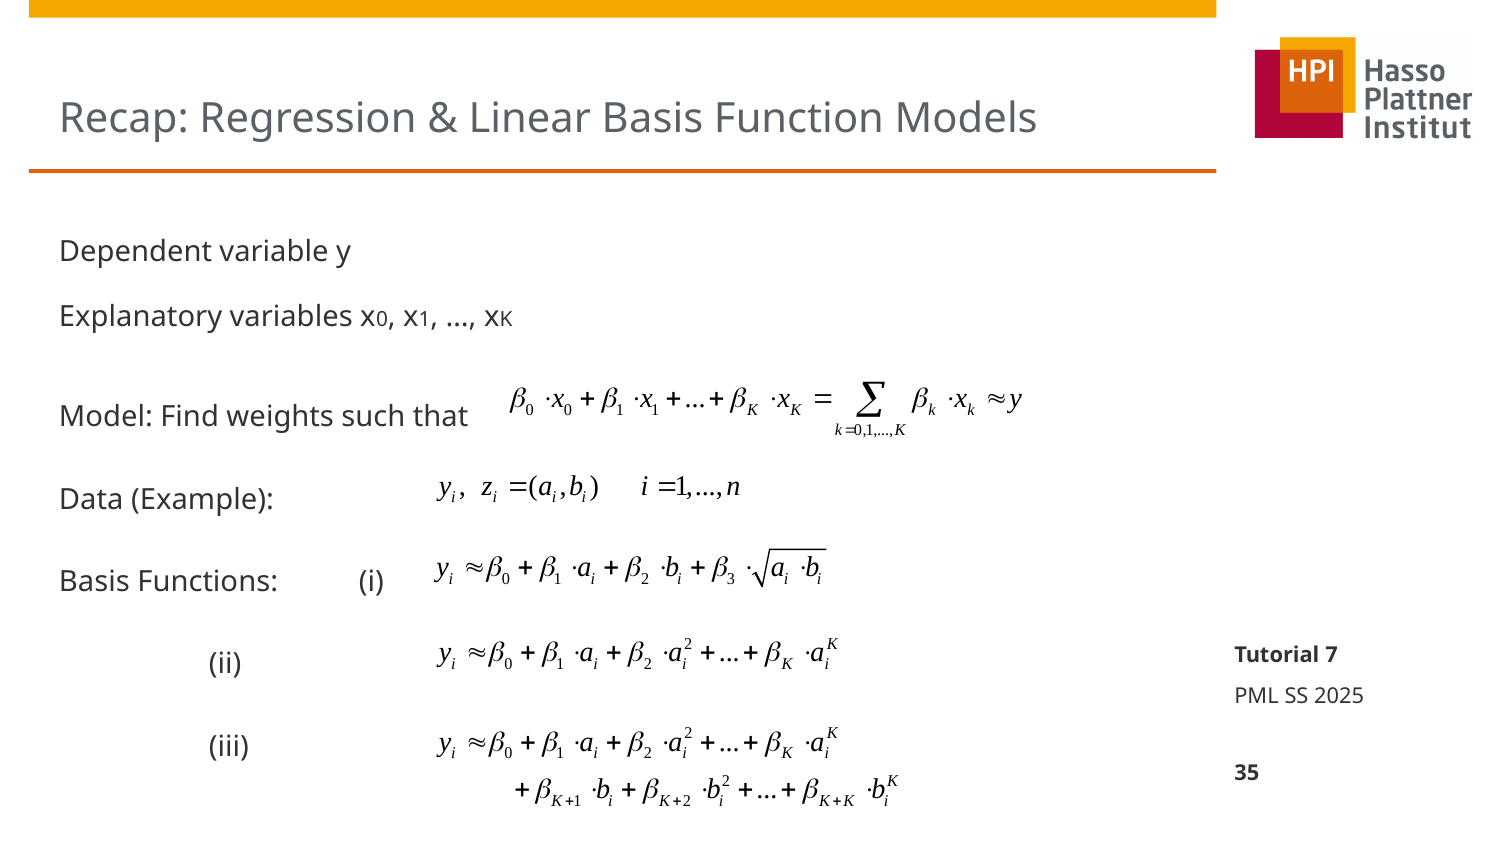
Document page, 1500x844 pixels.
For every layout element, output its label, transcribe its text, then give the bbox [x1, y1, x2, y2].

slide_number PML SS 2025 [1216, 681, 1471, 758]
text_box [429, 543, 833, 594]
list Dependent variable y Explanatory variables x0, x1, …, xK Model: Find weights such that Data (Example): Basis Functions: (i) (ii) (iii) [58, 203, 1187, 788]
slide_number 35 [1216, 758, 1471, 788]
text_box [431, 630, 845, 677]
footer Tutorial 7 [1216, 584, 1471, 670]
title Recap: Regression & Linear Basis Function Models [58, 17, 1187, 170]
picture [1252, 33, 1477, 142]
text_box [431, 720, 906, 812]
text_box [504, 376, 1028, 444]
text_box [431, 466, 784, 510]
